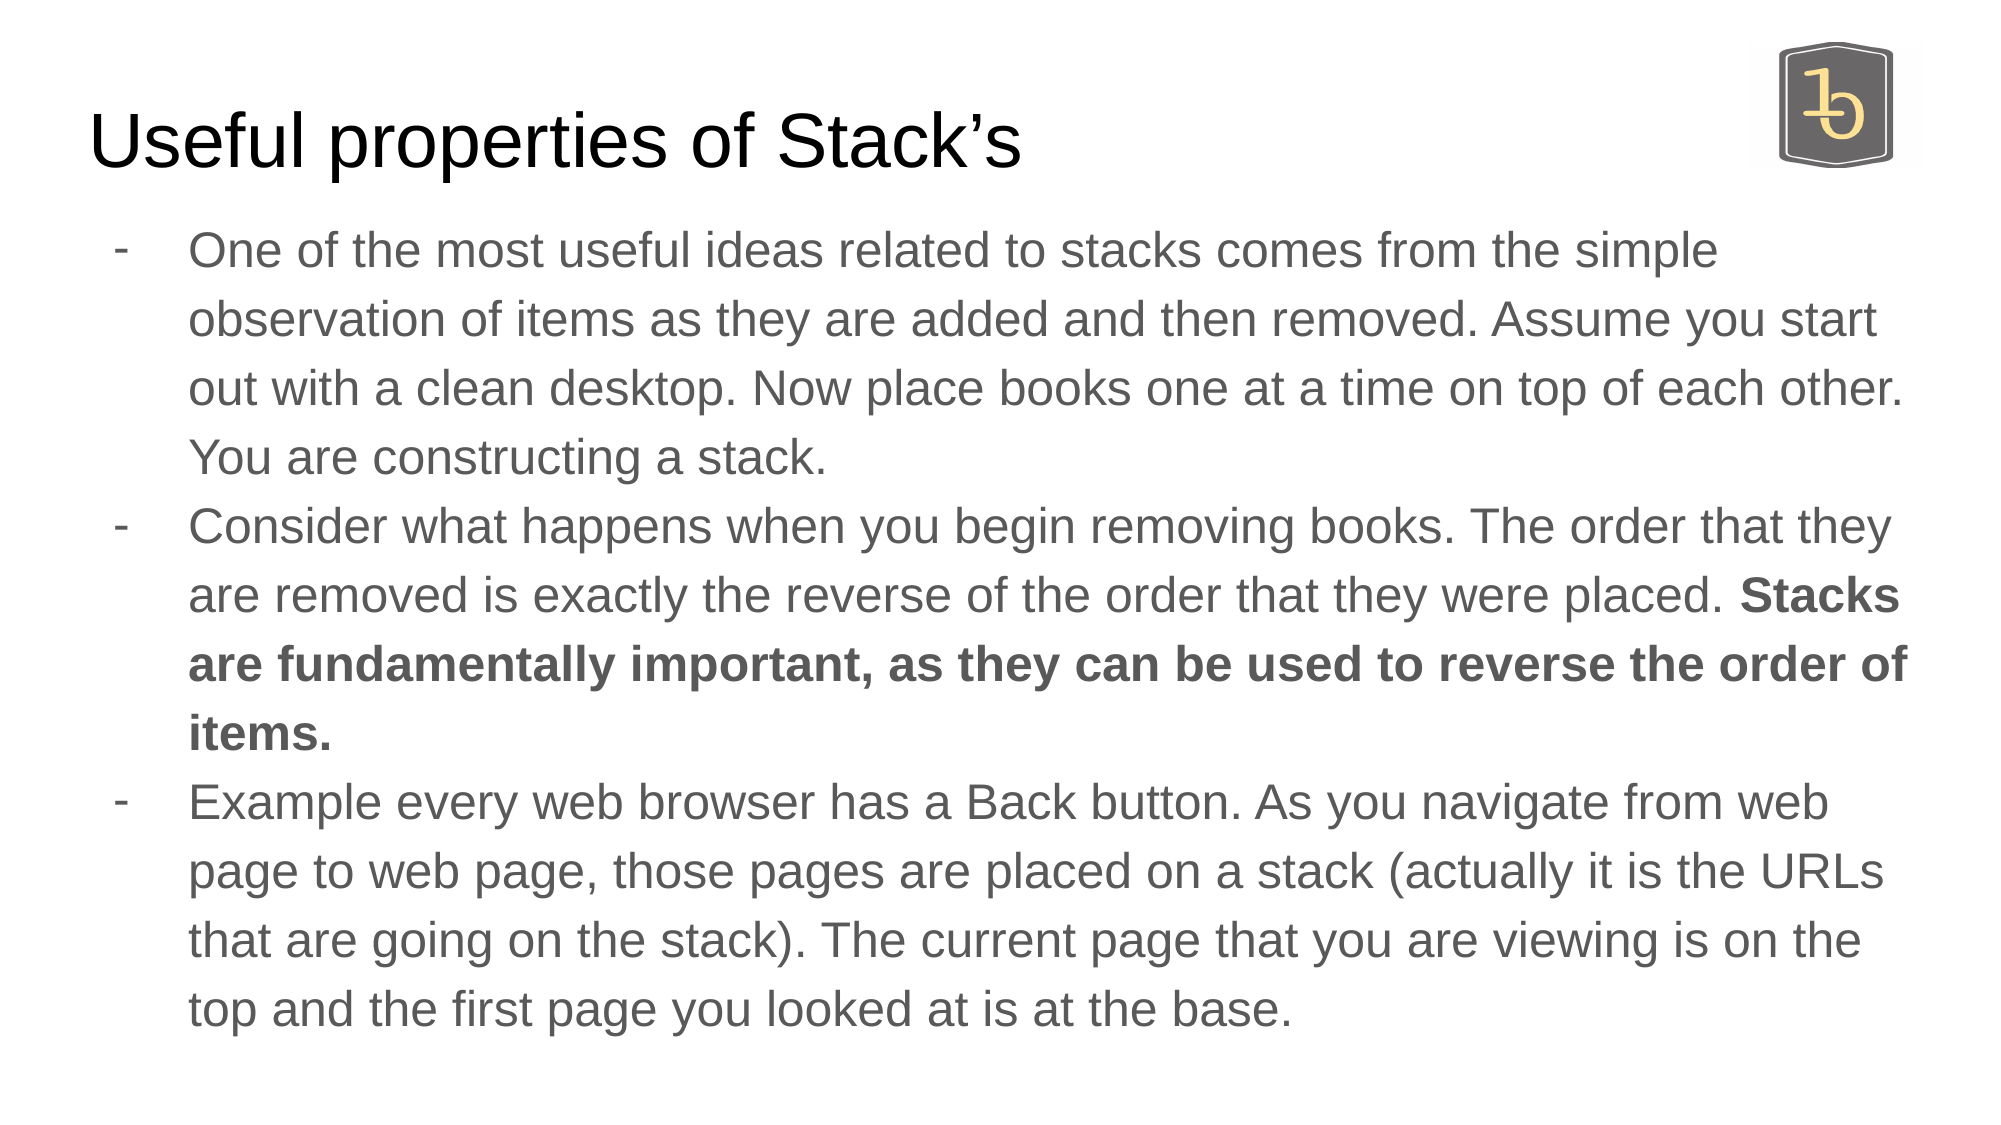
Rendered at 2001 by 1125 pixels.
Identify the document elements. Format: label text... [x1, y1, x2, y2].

title Useful properties of Stack’s [68, 70, 1932, 188]
list One of the most useful ideas related to stacks comes from the simple observation of items as they are added and then removed. Assume you start out with a clean desktop. Now place books one at a time on top of each other. You are constructing a stack. Consider what happens when you begin removing books. The order that they are removed is exactly the reverse of the order that they were placed. Stacks are fundamentally important, as they can be used to reverse the order of items. Example every web browser has a Back button. As you navigate from web page to web page, those pages are placed on a stack (actually it is the URLs that are going on the stack). The current page that you are viewing is on the top and the first page you looked at is at the base. [68, 188, 1932, 1069]
picture [1749, 42, 1923, 168]
